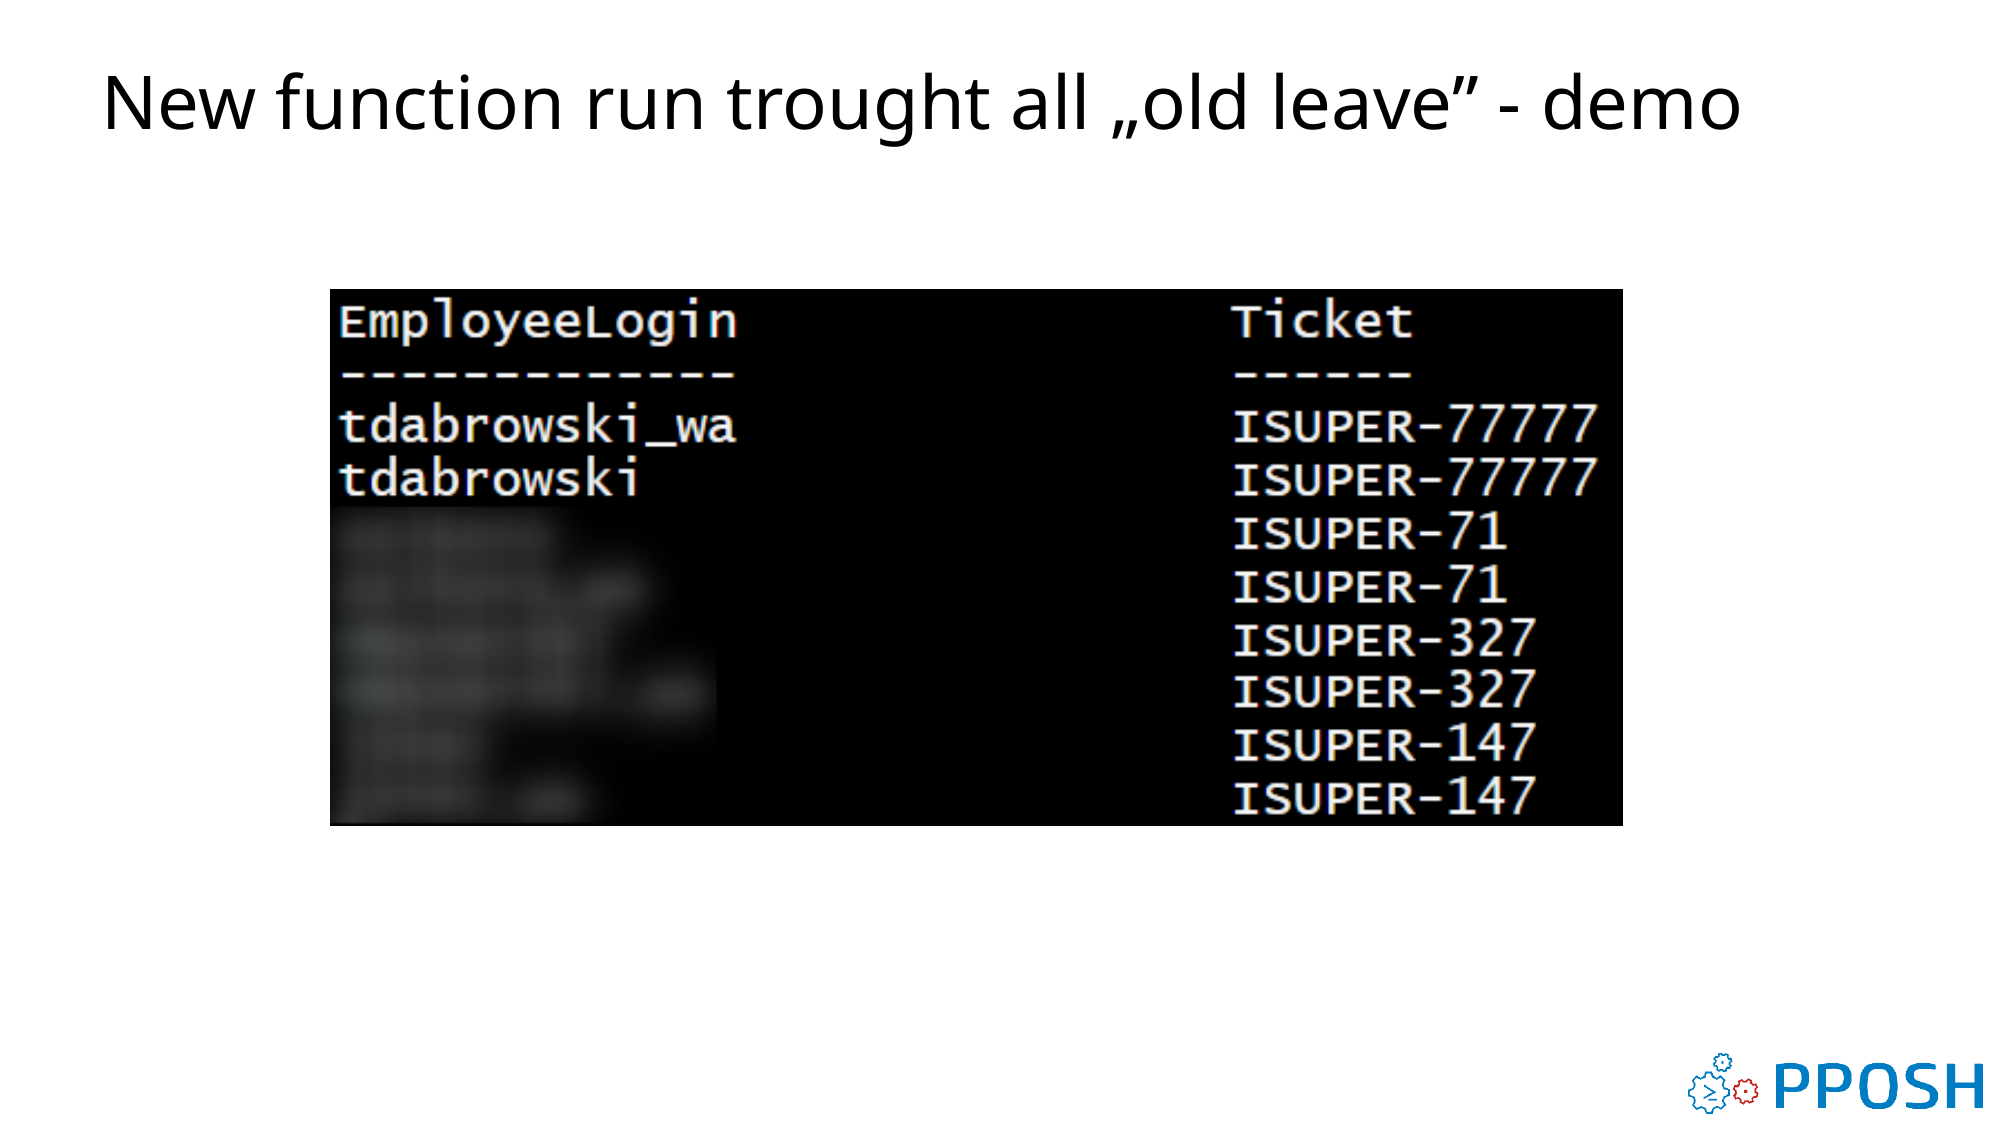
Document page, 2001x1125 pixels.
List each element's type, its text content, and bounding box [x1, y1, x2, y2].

picture [330, 289, 1623, 826]
title New function run trought all „old leave” - demo [86, 32, 1812, 180]
picture [1685, 1049, 1990, 1121]
